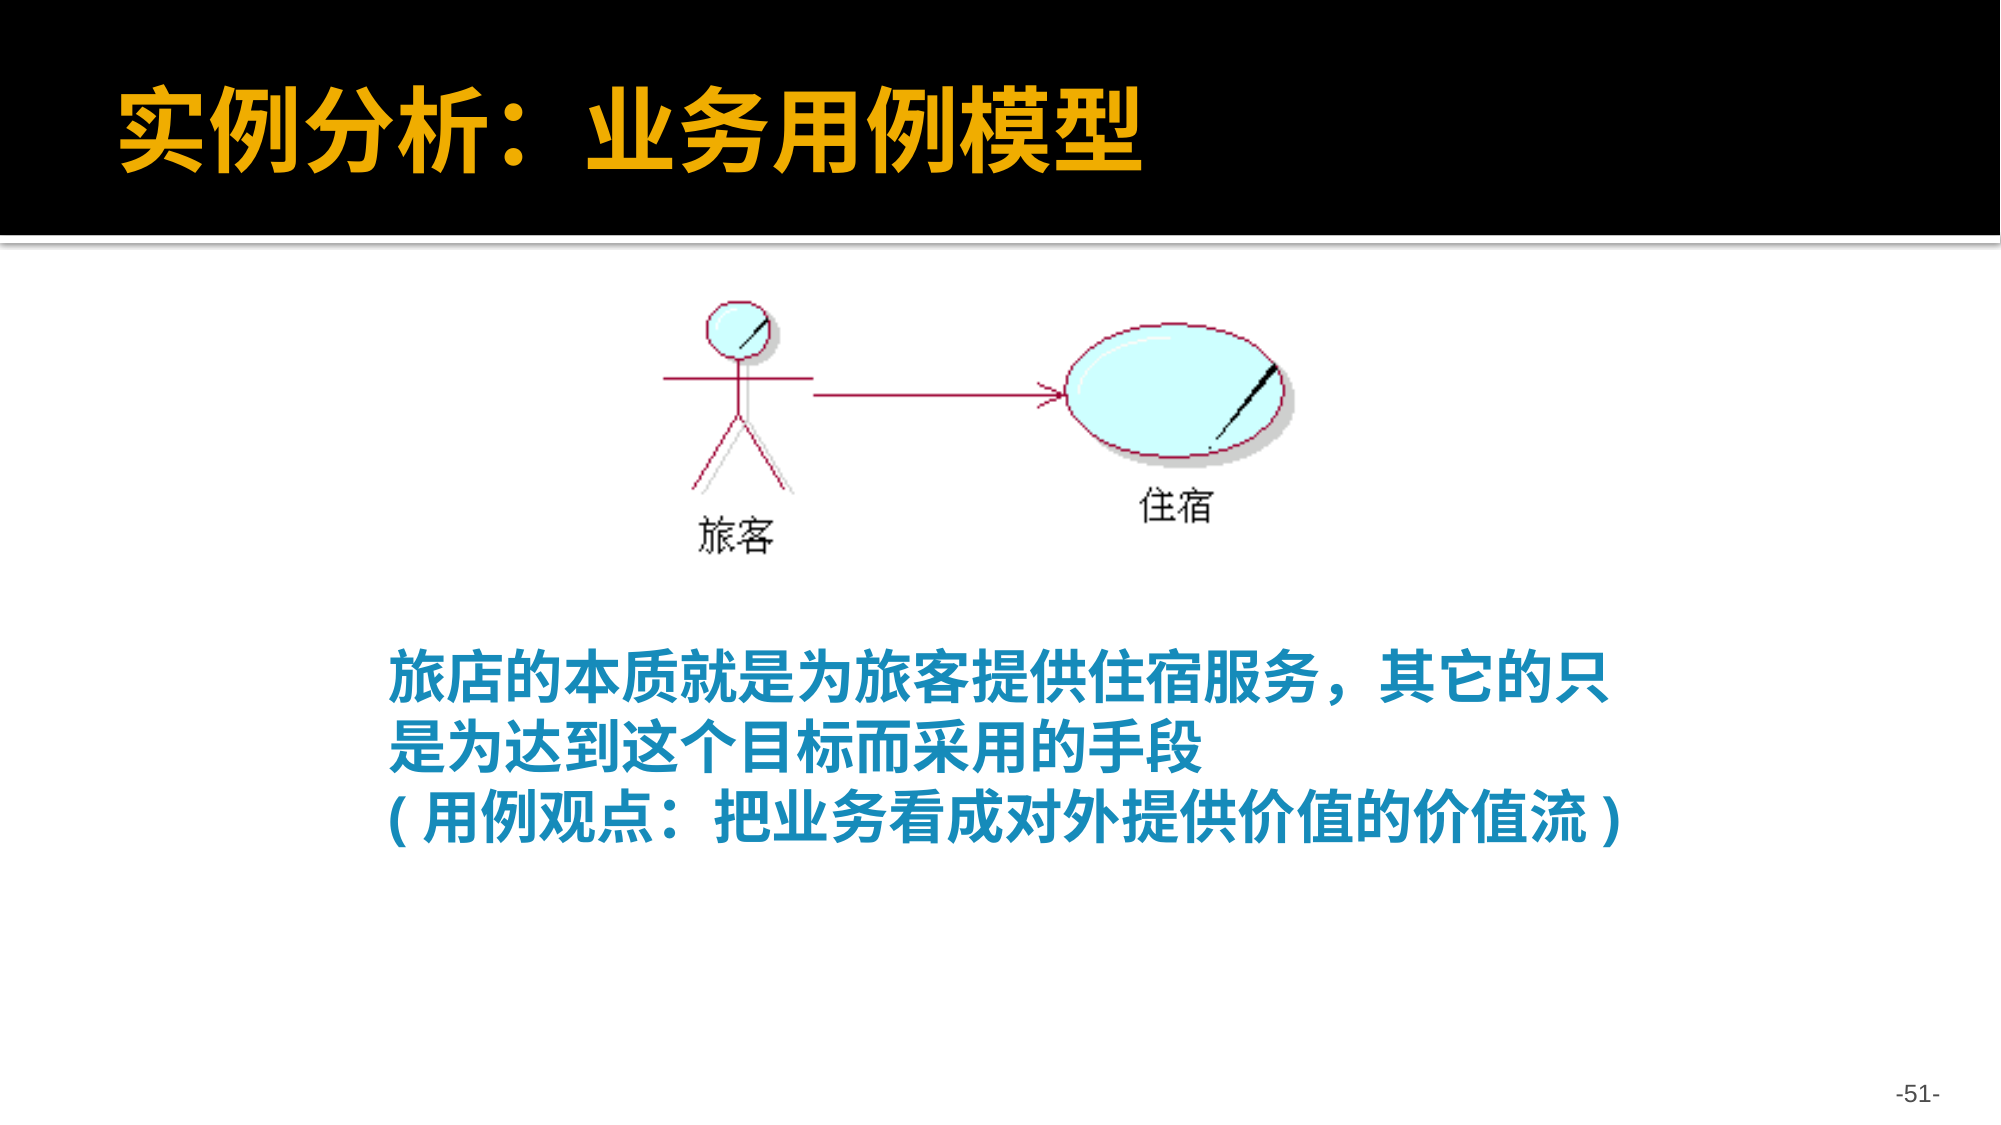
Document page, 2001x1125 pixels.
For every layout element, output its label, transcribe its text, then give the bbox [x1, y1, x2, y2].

picture [633, 278, 1331, 607]
title 实例分析：业务用例模型 [99, 25, 1900, 231]
slide_number -51- [1794, 1062, 1955, 1108]
text_box 旅店的本质就是为旅客提供住宿服务，其它的只是为达到这个目标而采用的手段 (用例观点：把业务看成对外提供价值的价值流) [373, 633, 1638, 858]
